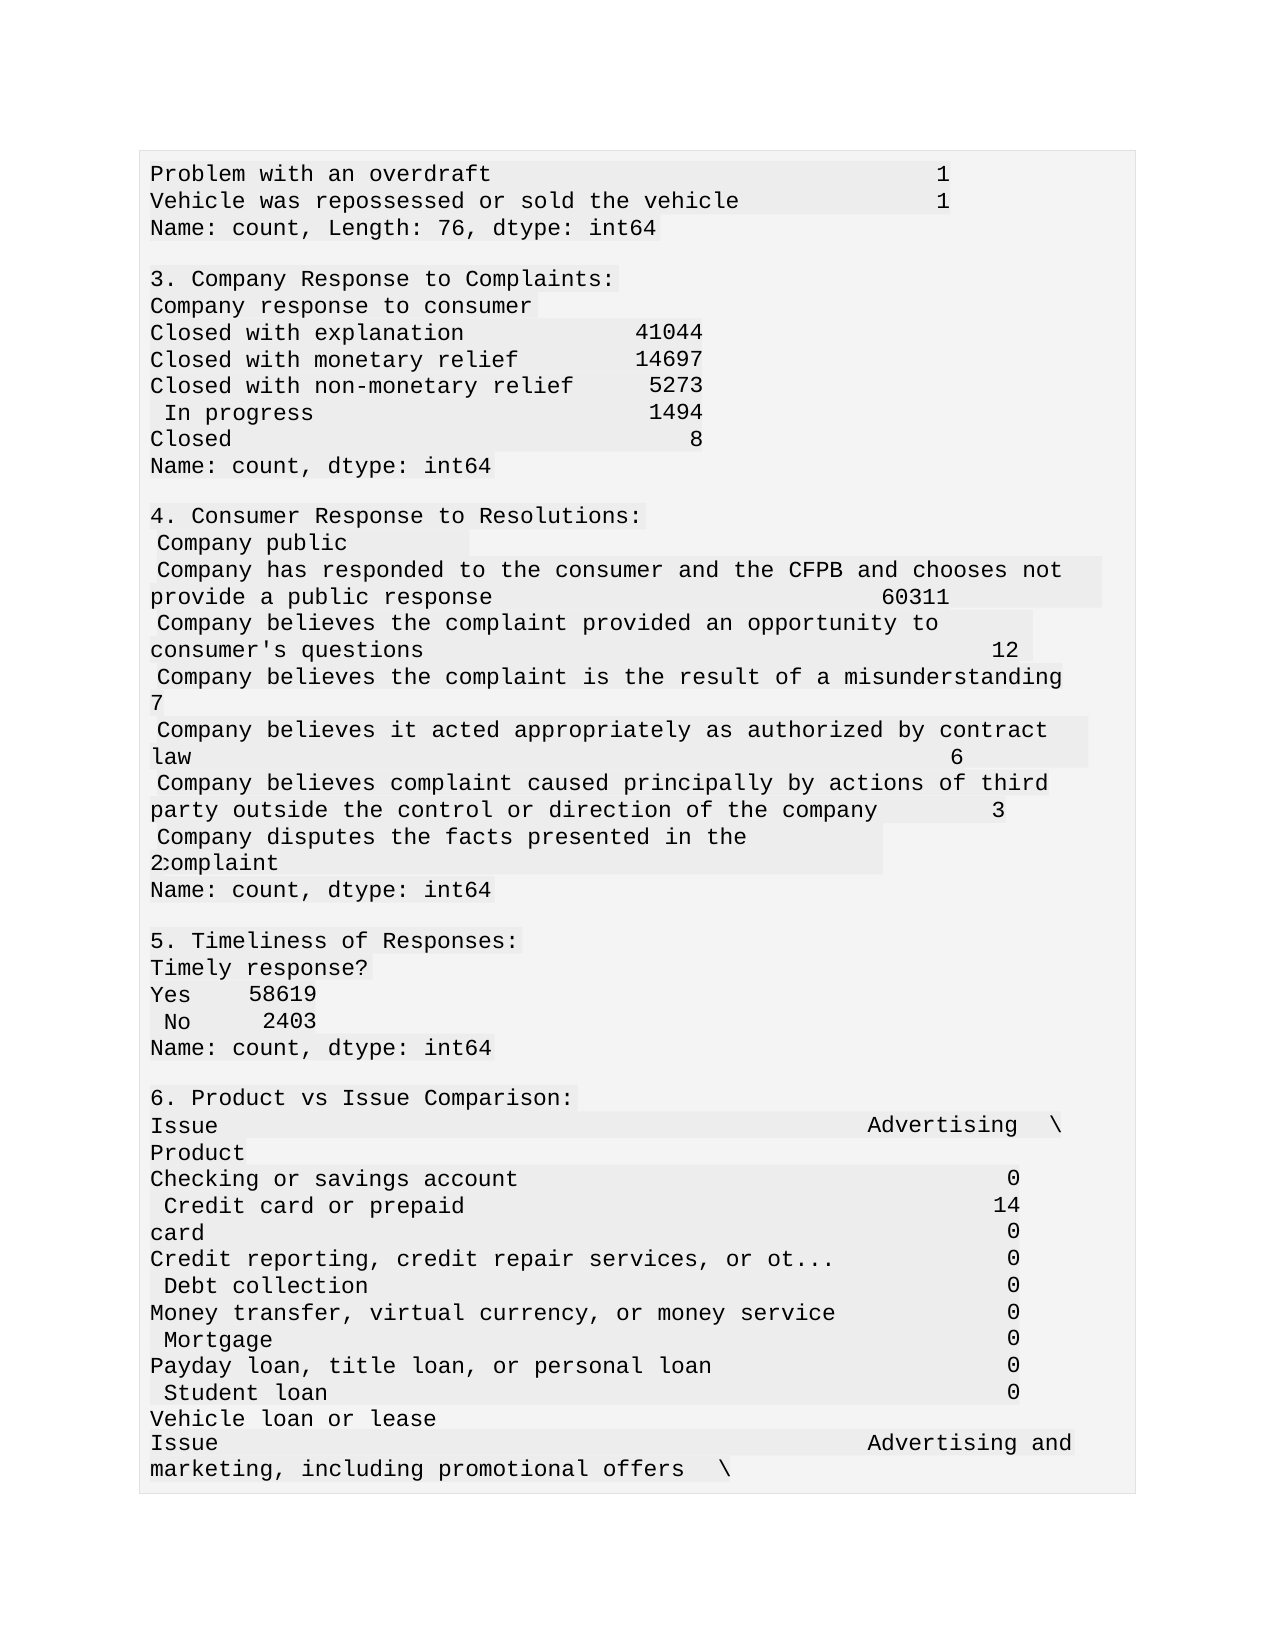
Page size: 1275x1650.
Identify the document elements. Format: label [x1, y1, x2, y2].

text_box [138, 149, 1137, 1494]
